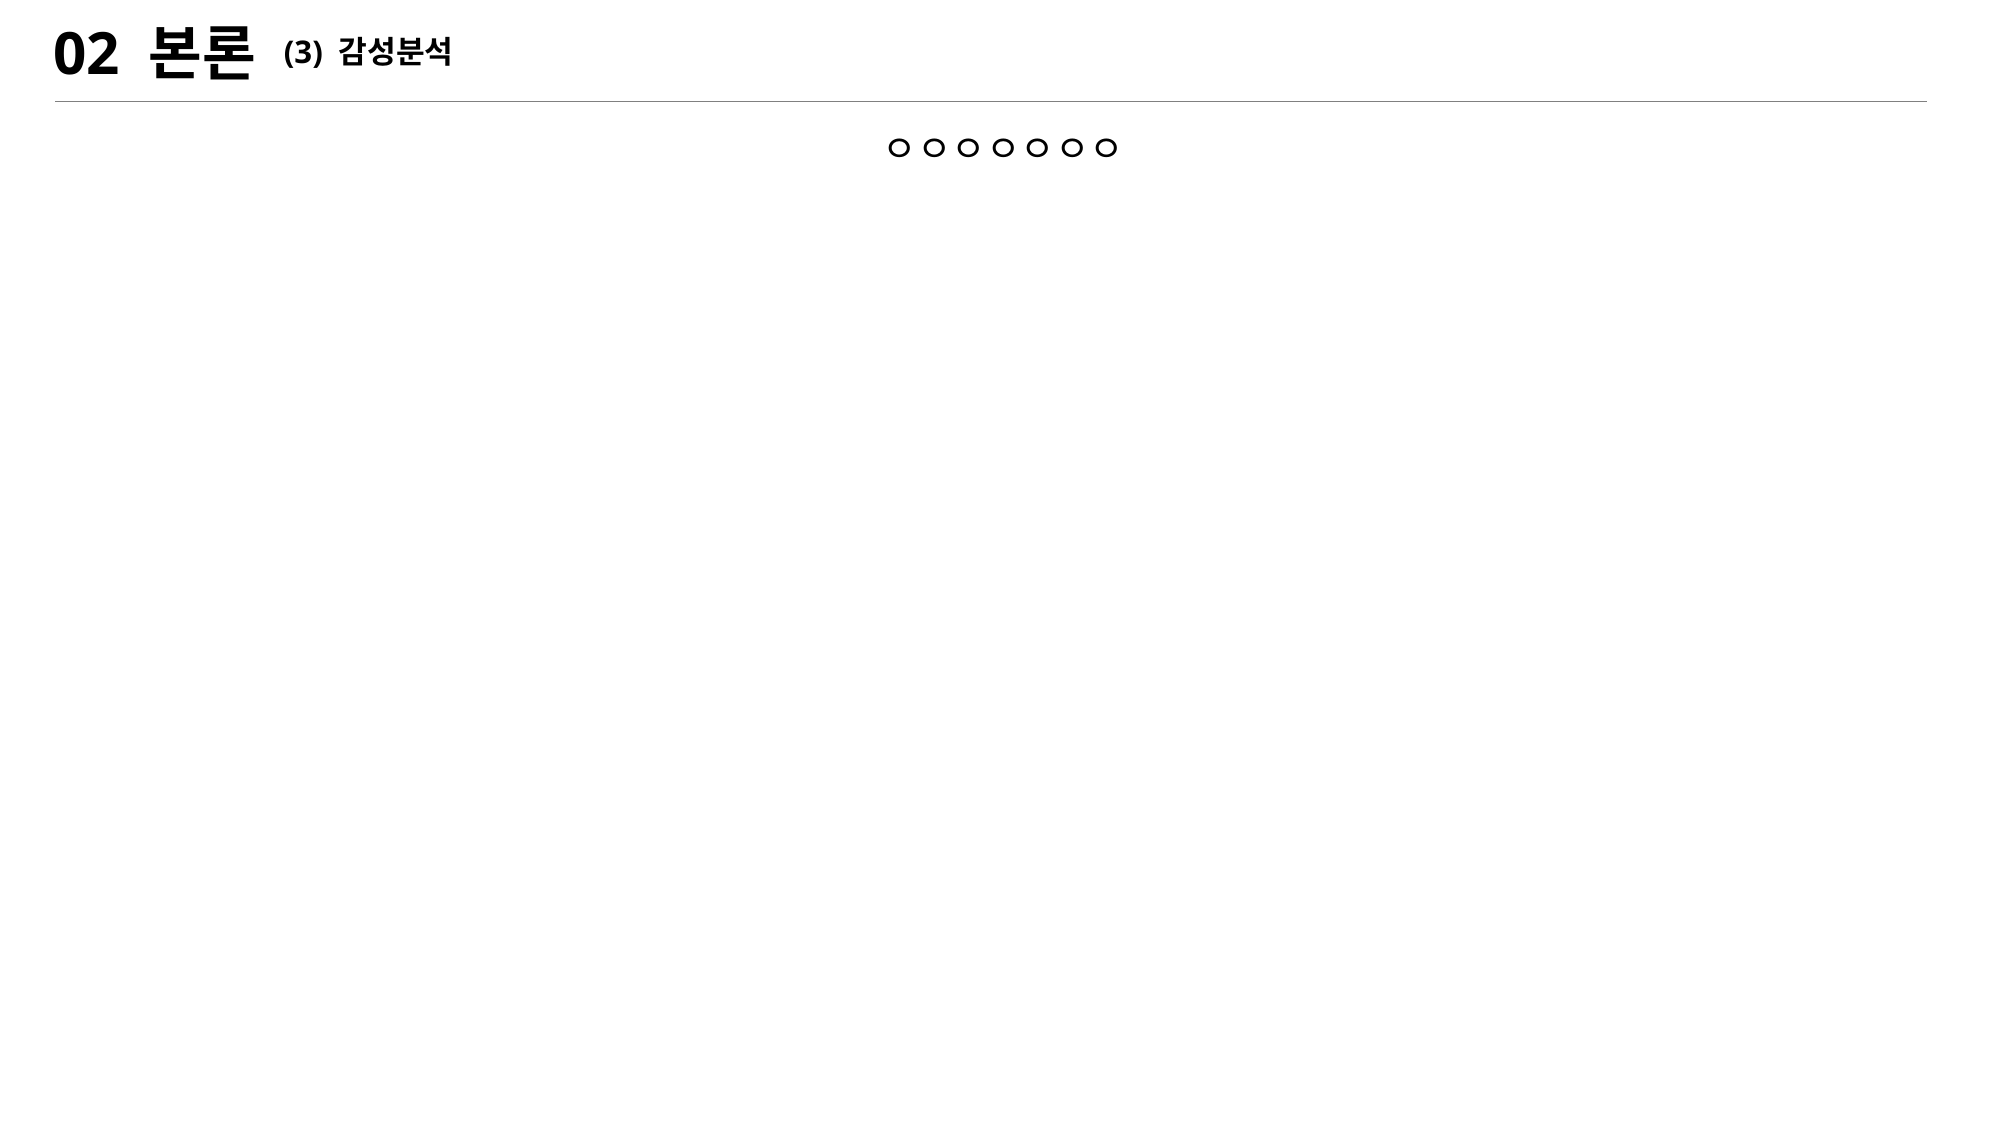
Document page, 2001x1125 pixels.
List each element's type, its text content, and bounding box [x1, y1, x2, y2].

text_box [38, 8, 1928, 102]
text_box ㅇㅇㅇㅇㅇㅇㅇ [55, 117, 1952, 178]
